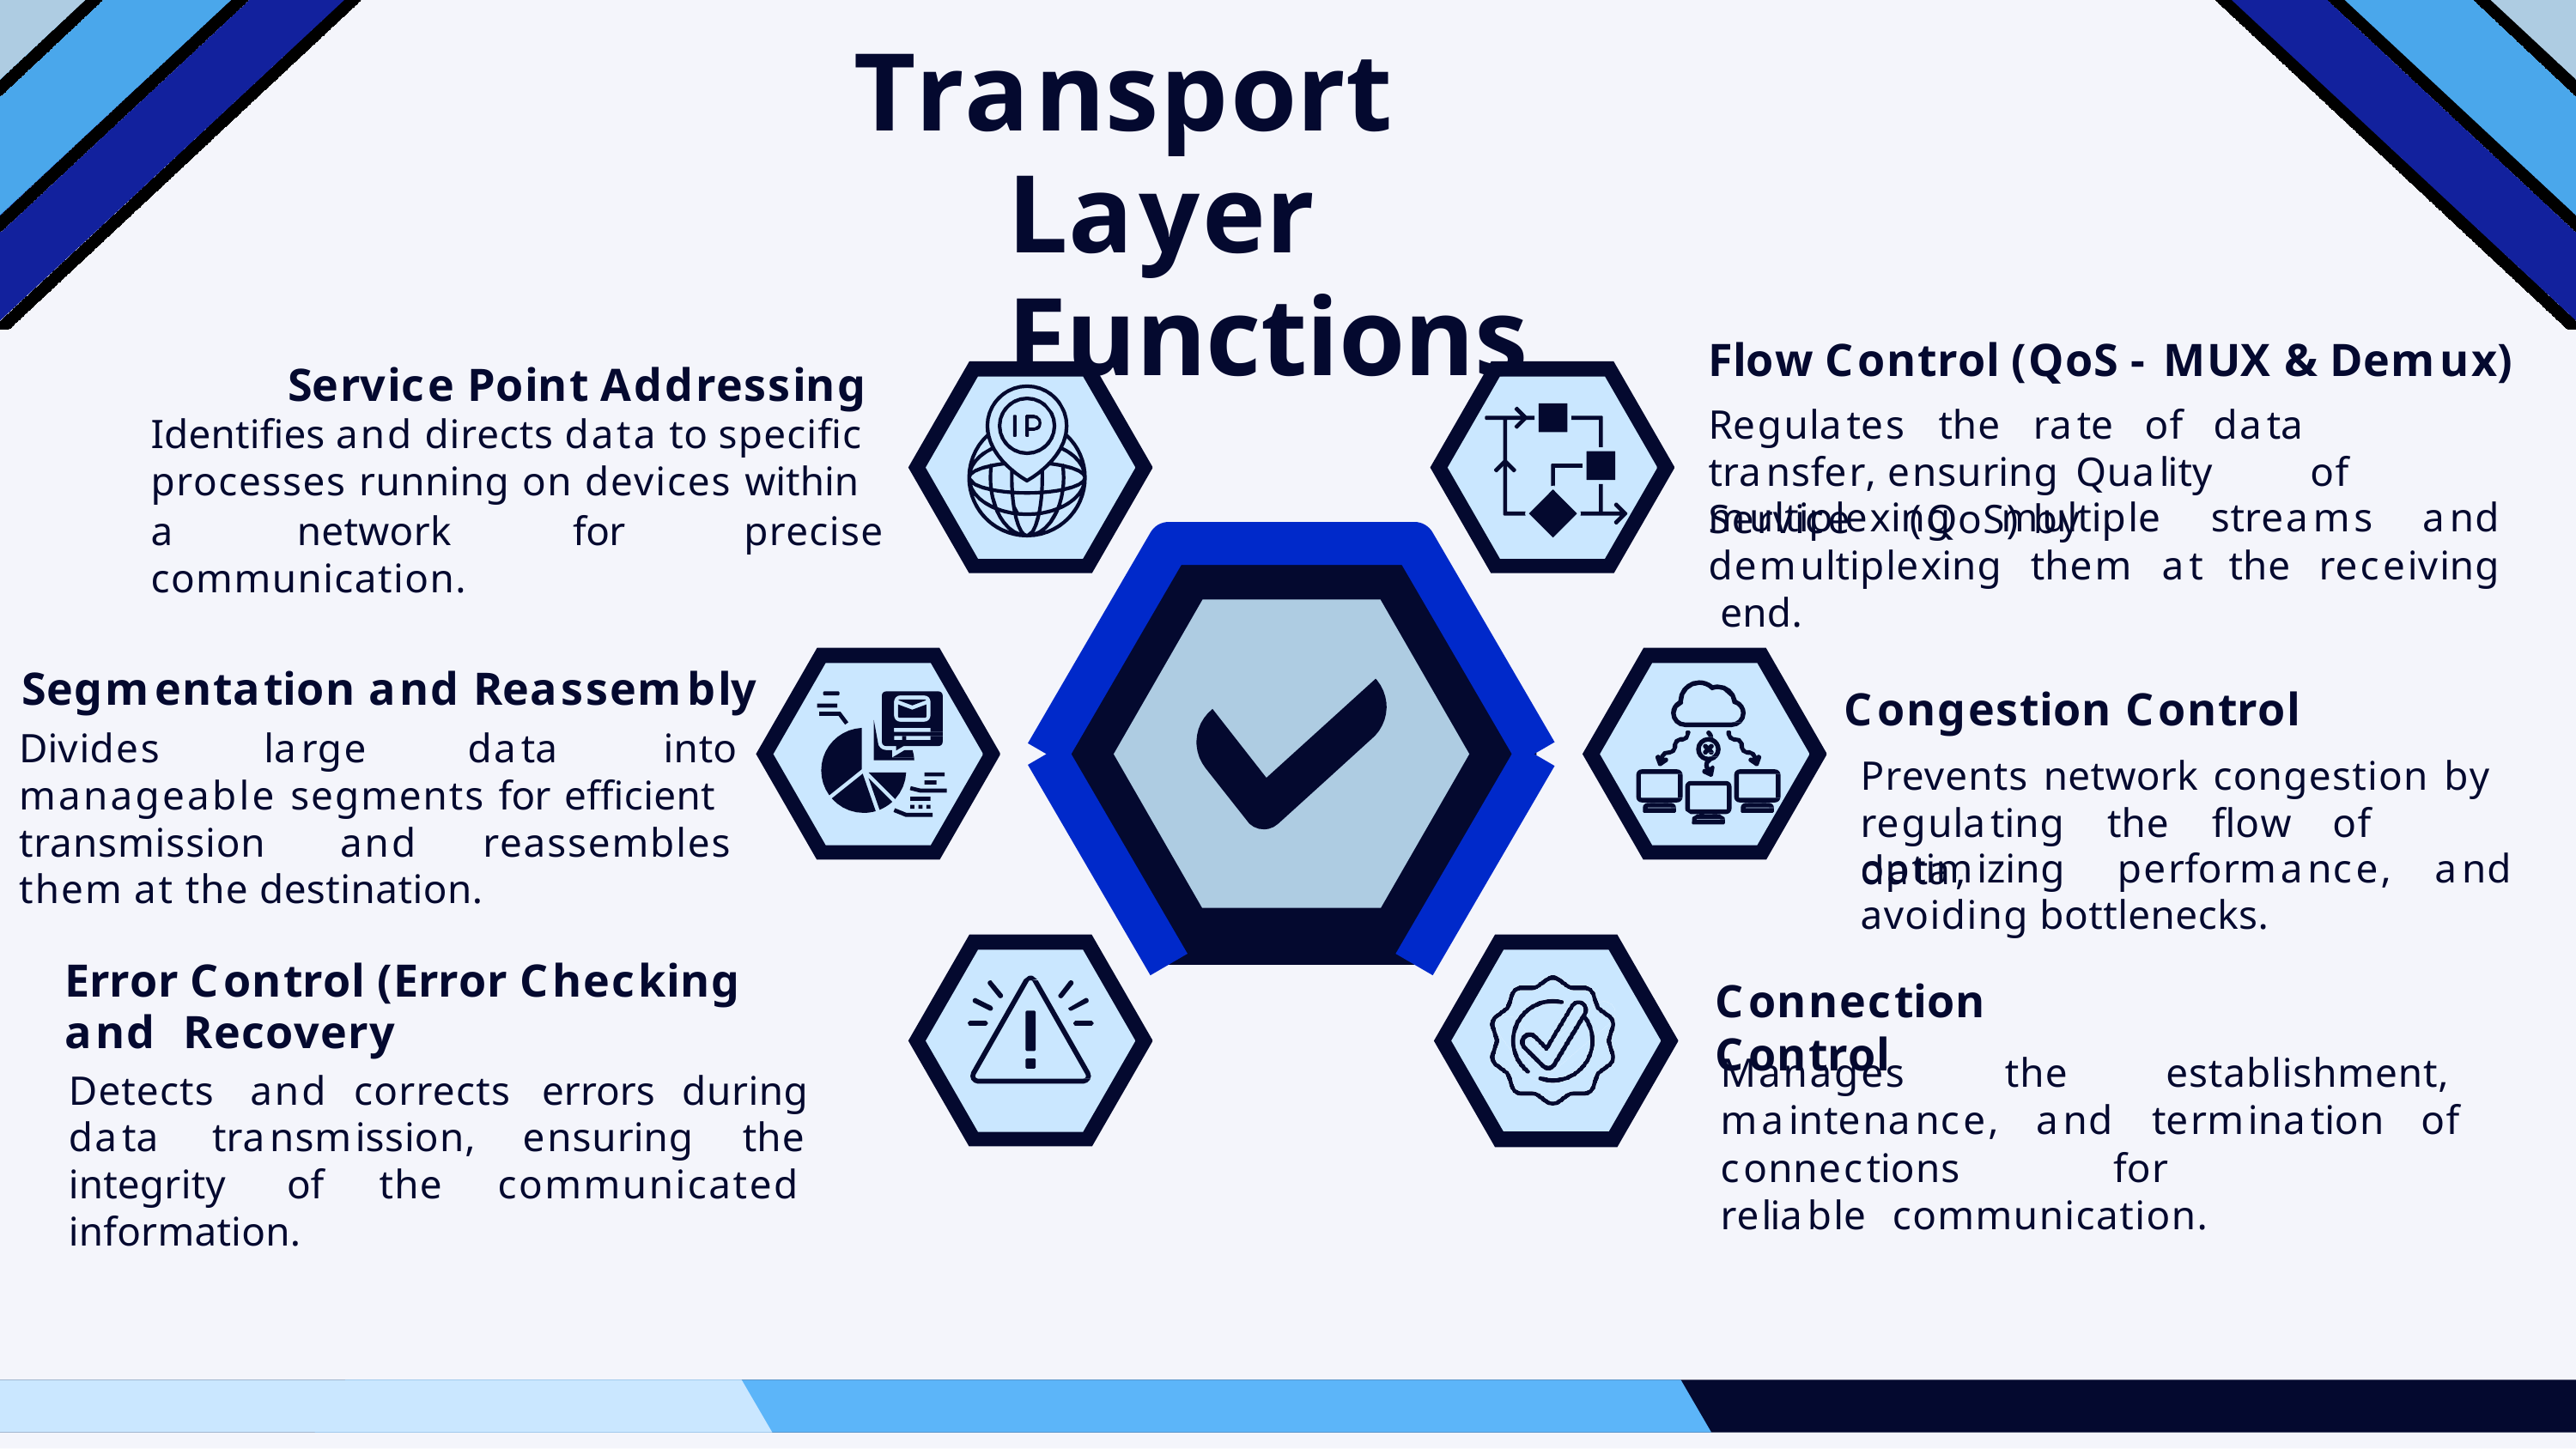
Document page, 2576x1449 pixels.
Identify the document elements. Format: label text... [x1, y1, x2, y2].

text_box [821, 727, 862, 796]
text_box Segmentation and Reassembly [20, 658, 758, 714]
text_box [873, 719, 914, 761]
text_box transmission and reassembles [17, 815, 739, 865]
text_box [882, 691, 943, 751]
text_box [909, 785, 947, 793]
text_box multiplexing multiple streams and [1831, 489, 2502, 537]
text_box maintenance, and termination of [1718, 1092, 2460, 1139]
text_box manageable segments for efficient [17, 767, 739, 815]
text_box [908, 361, 1153, 573]
text_box optimizing performance, and [1858, 840, 2514, 891]
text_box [1433, 934, 1679, 1148]
text_box [817, 703, 838, 708]
text_box avoiding bottlenecks. [1858, 888, 2287, 937]
text_box information. [66, 1203, 311, 1254]
text_box [831, 773, 876, 813]
text_box data transmission, ensuring the [66, 1113, 808, 1157]
text_box communication. [149, 550, 480, 601]
text_box [893, 808, 933, 817]
text_box [819, 712, 848, 725]
title Transport Layer Functions [852, 20, 1683, 397]
text_box [756, 647, 1000, 860]
text_box [868, 778, 893, 810]
text_box [773, 663, 983, 846]
text_box Prevents network congestion by regulating the flow of data, [1858, 747, 2514, 840]
text_box Flow Control (QoS - MUX & Demux) Regulates the rate of data transfer, ensuring Quality of Service (QoS) by [1706, 314, 2520, 542]
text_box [1113, 599, 1470, 909]
text_box Connection Control [1713, 970, 2173, 1081]
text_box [2214, 0, 2576, 330]
text_box integrity of the communicated [66, 1157, 808, 1207]
text_box Manages the establishment, [1718, 1046, 2460, 1092]
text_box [0, 0, 362, 330]
text_box [910, 797, 931, 801]
text_box Error Control (Error Checking and Recovery Detects and corrects errors during [63, 948, 841, 1113]
text_box [924, 780, 937, 785]
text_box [967, 384, 1087, 538]
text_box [0, 1379, 2576, 1433]
text_box connections for reliable communication. [1718, 1139, 2460, 1238]
text_box [823, 691, 840, 696]
text_box demultiplexing them at the receiving end. Congestion Control [1831, 537, 2502, 735]
text_box Service Point Addressing Identifies and directs data to specific processes running on devices within [149, 355, 890, 504]
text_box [1024, 361, 1827, 986]
text_box [868, 772, 907, 799]
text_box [908, 934, 1153, 1147]
text_box a network for precise [149, 504, 890, 554]
text_box [924, 772, 945, 777]
text_box Divides large data into [17, 721, 739, 767]
picture [1490, 975, 1615, 1106]
text_box them at the destination. [16, 862, 498, 912]
